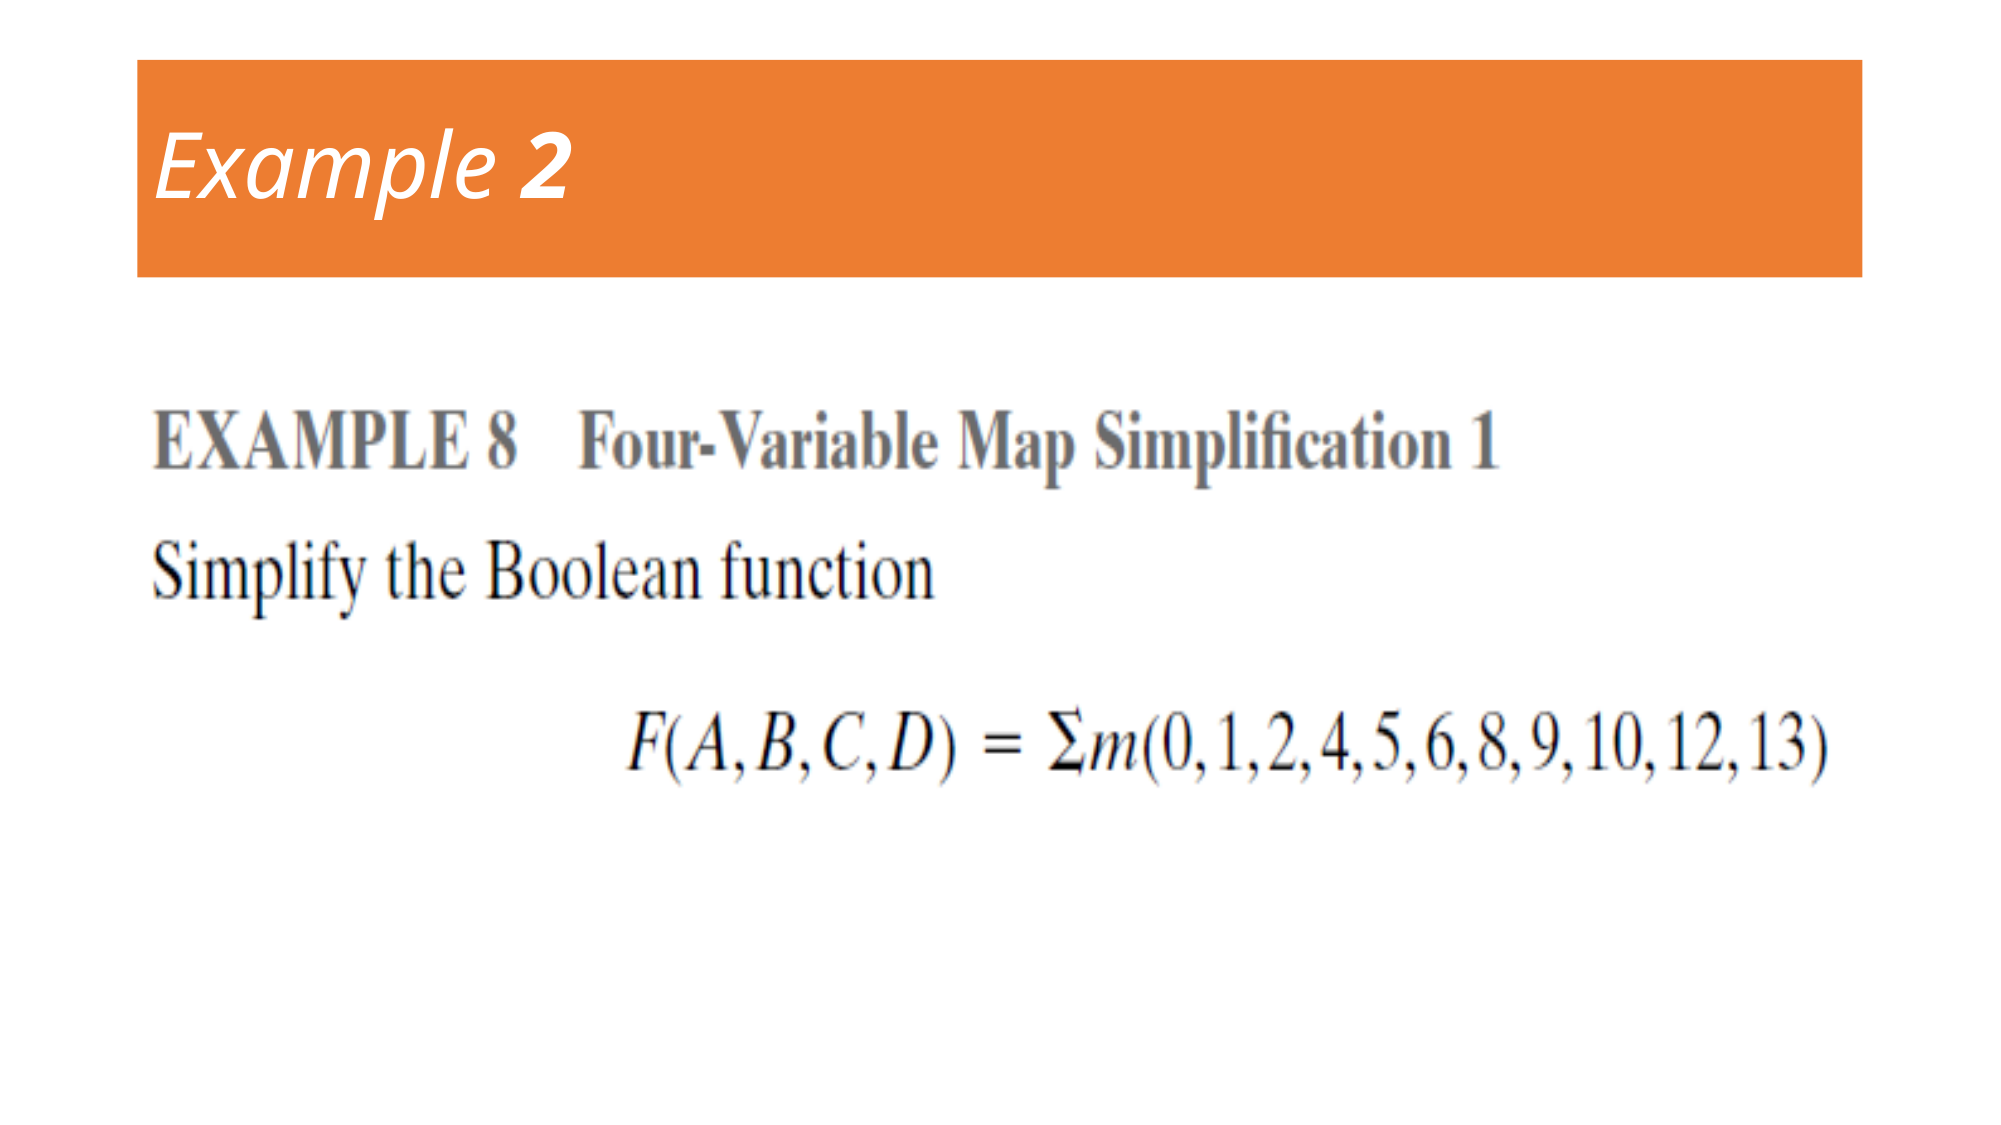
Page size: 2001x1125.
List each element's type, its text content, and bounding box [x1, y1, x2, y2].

title Example 2 [137, 59, 1863, 278]
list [137, 398, 1863, 836]
